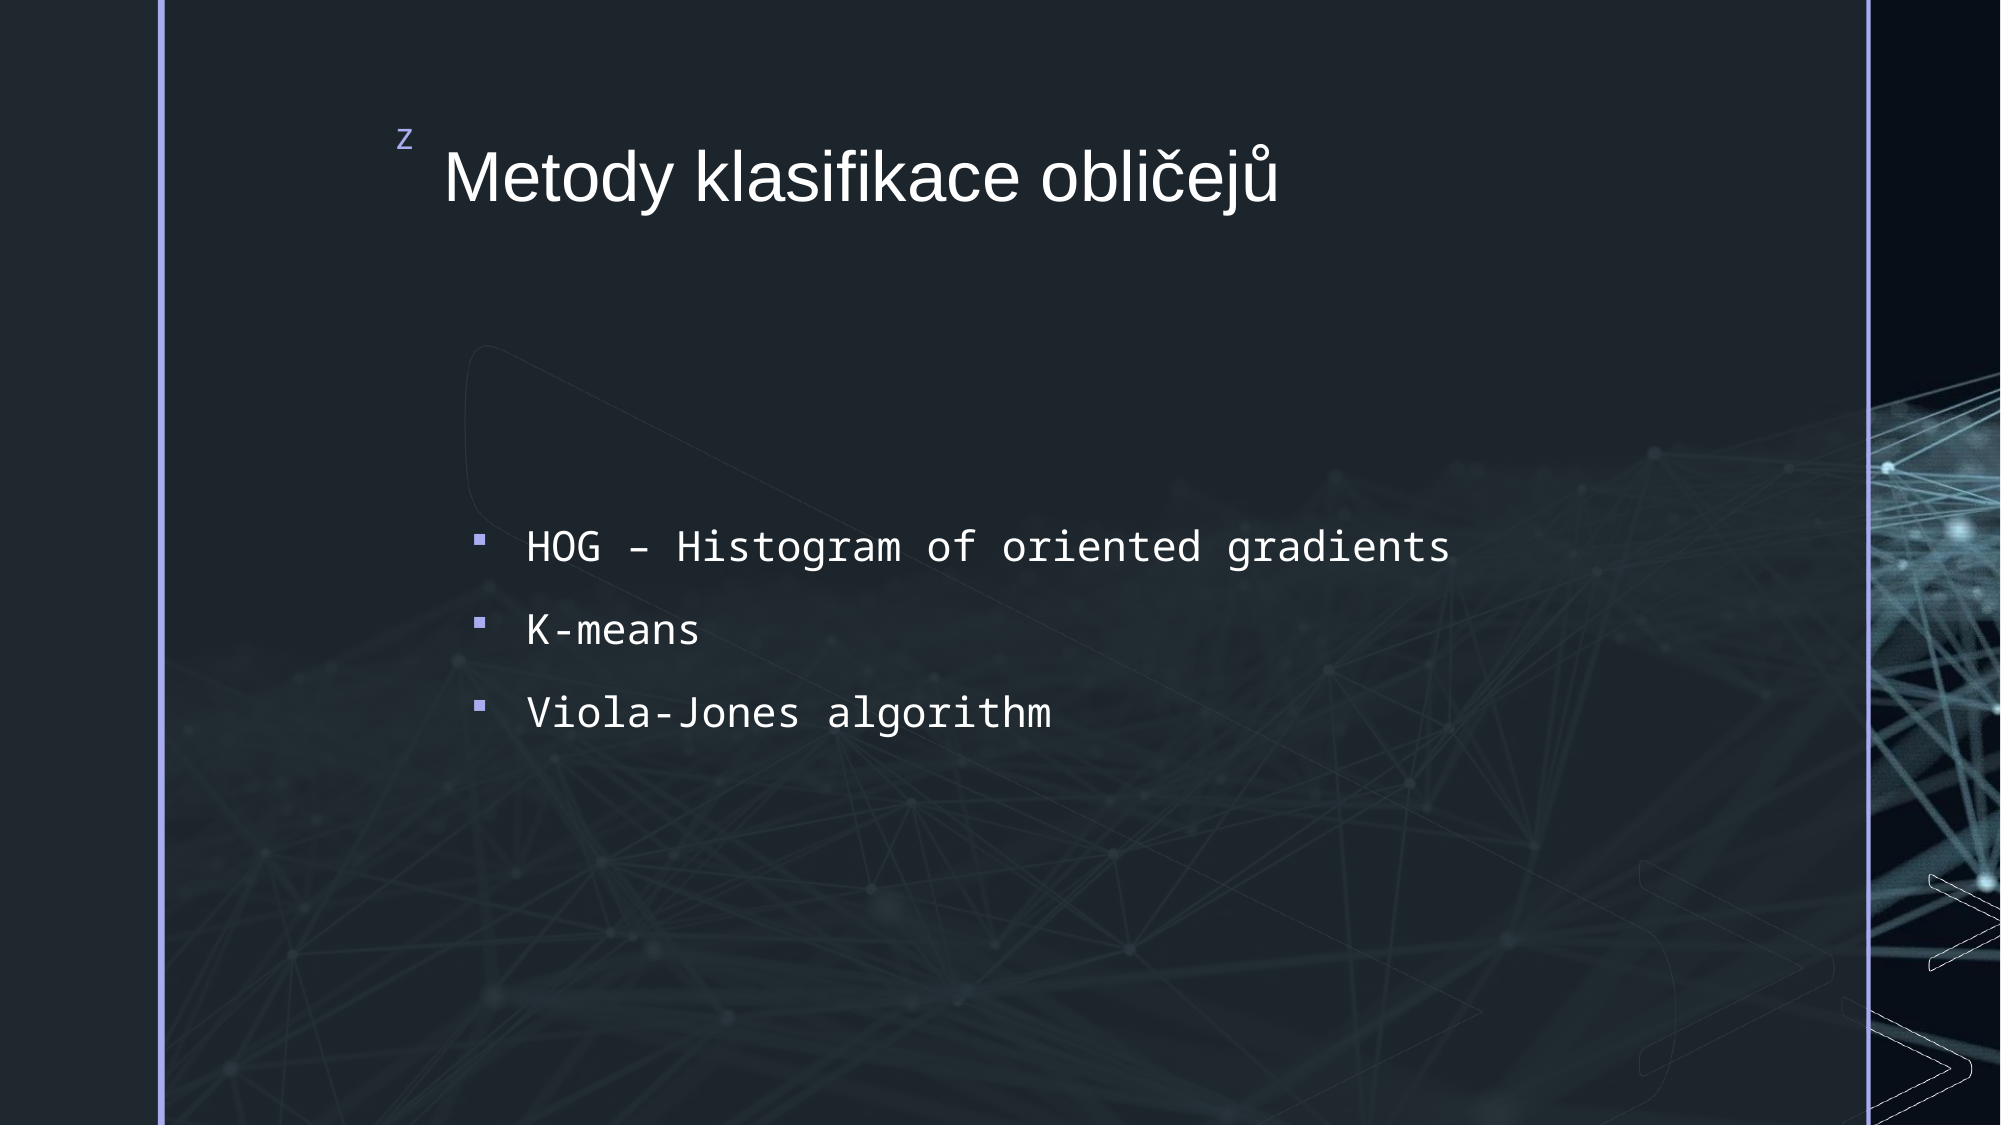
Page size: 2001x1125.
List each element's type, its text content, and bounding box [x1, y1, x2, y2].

list HOG – Histogram of oriented gradients K-means Viola-Jones algorithm [454, 336, 1734, 993]
title Metody klasifikace obličejů [428, 132, 1734, 310]
picture [1871, 0, 2001, 1125]
